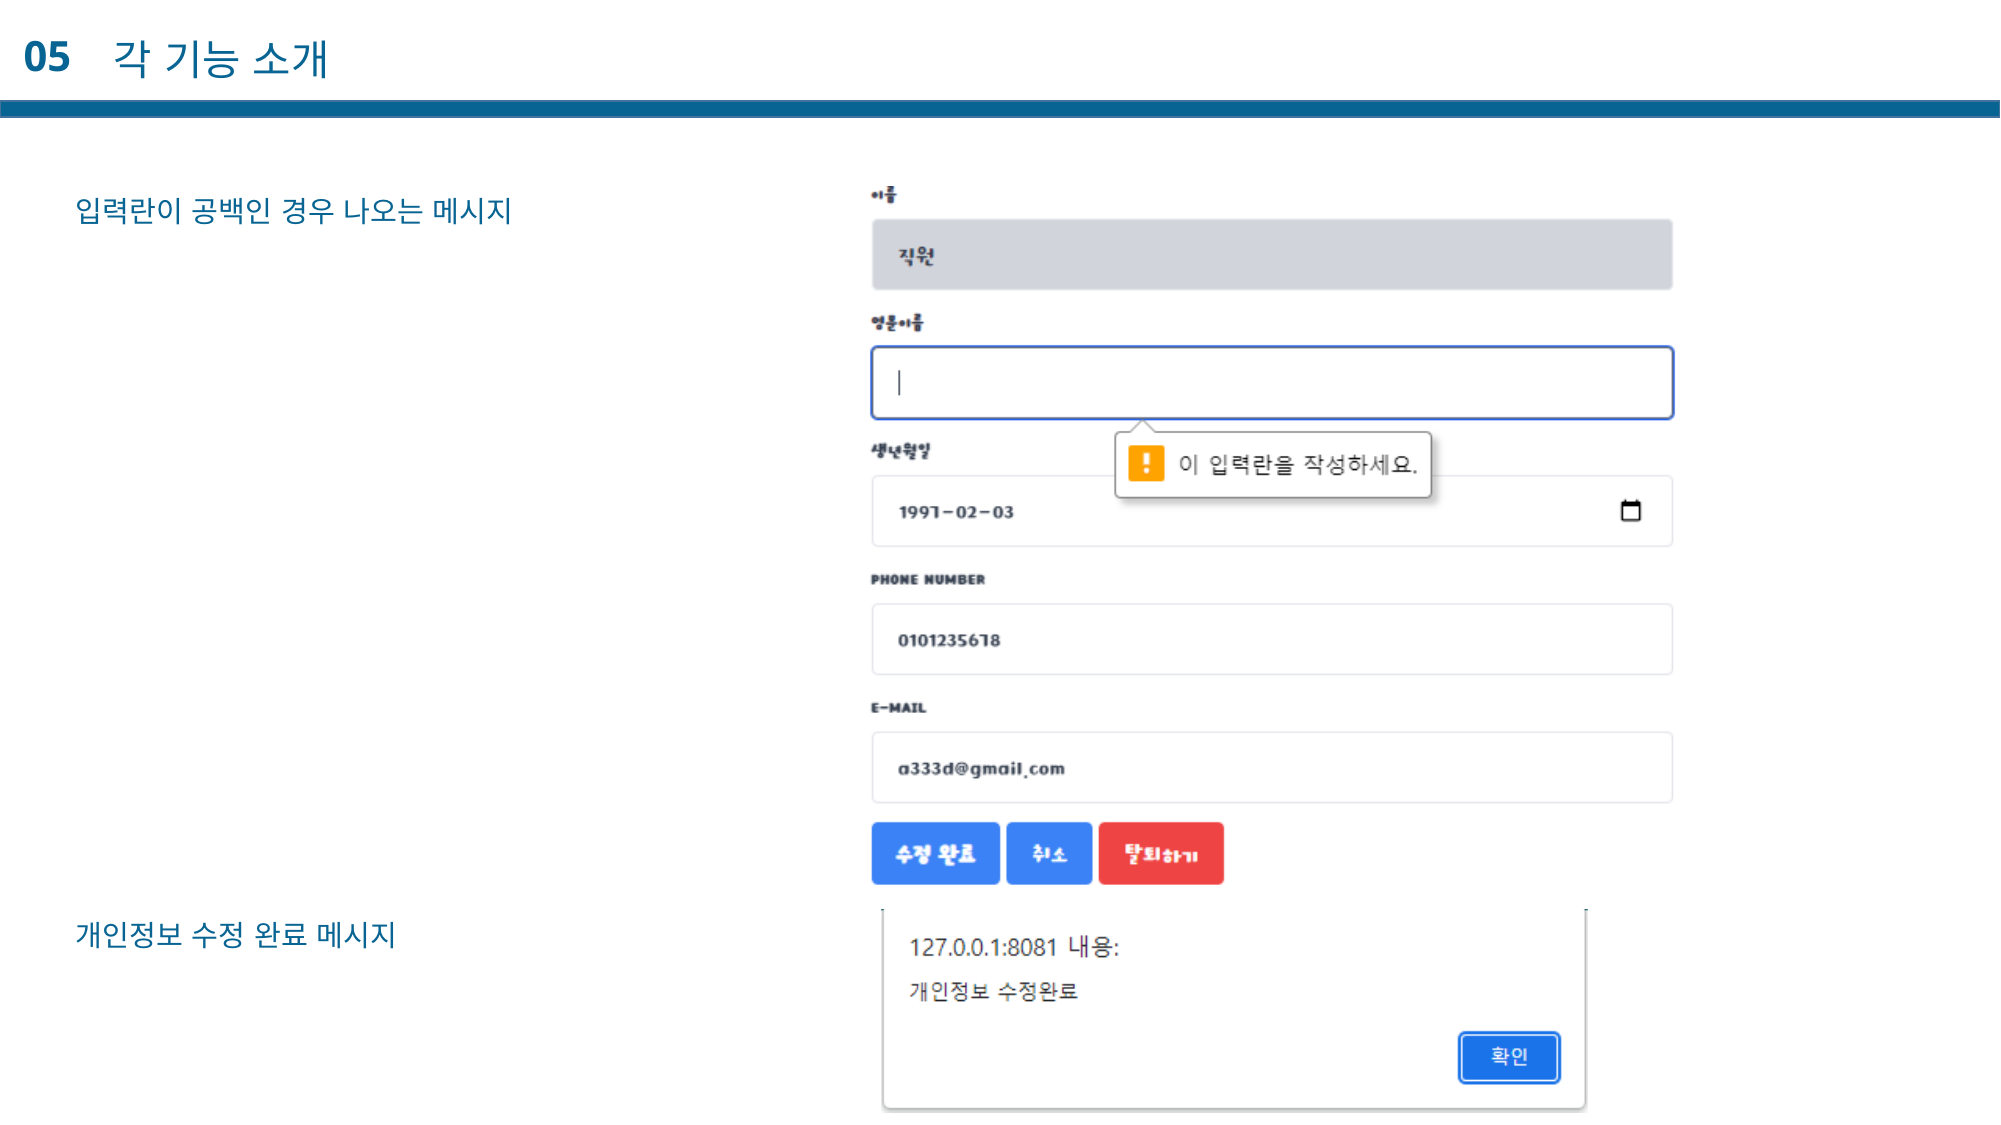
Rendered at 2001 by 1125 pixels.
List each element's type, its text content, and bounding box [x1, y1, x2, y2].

picture [858, 185, 1697, 1113]
text_box 05 [8, 22, 87, 88]
text_box 입력란이 공백인 경우 나오는 메시지 [60, 186, 608, 236]
text_box 각 기능 소개 [99, 26, 346, 92]
text_box [0, 100, 2000, 118]
text_box 개인정보 수정 완료 메시지 [60, 909, 608, 960]
